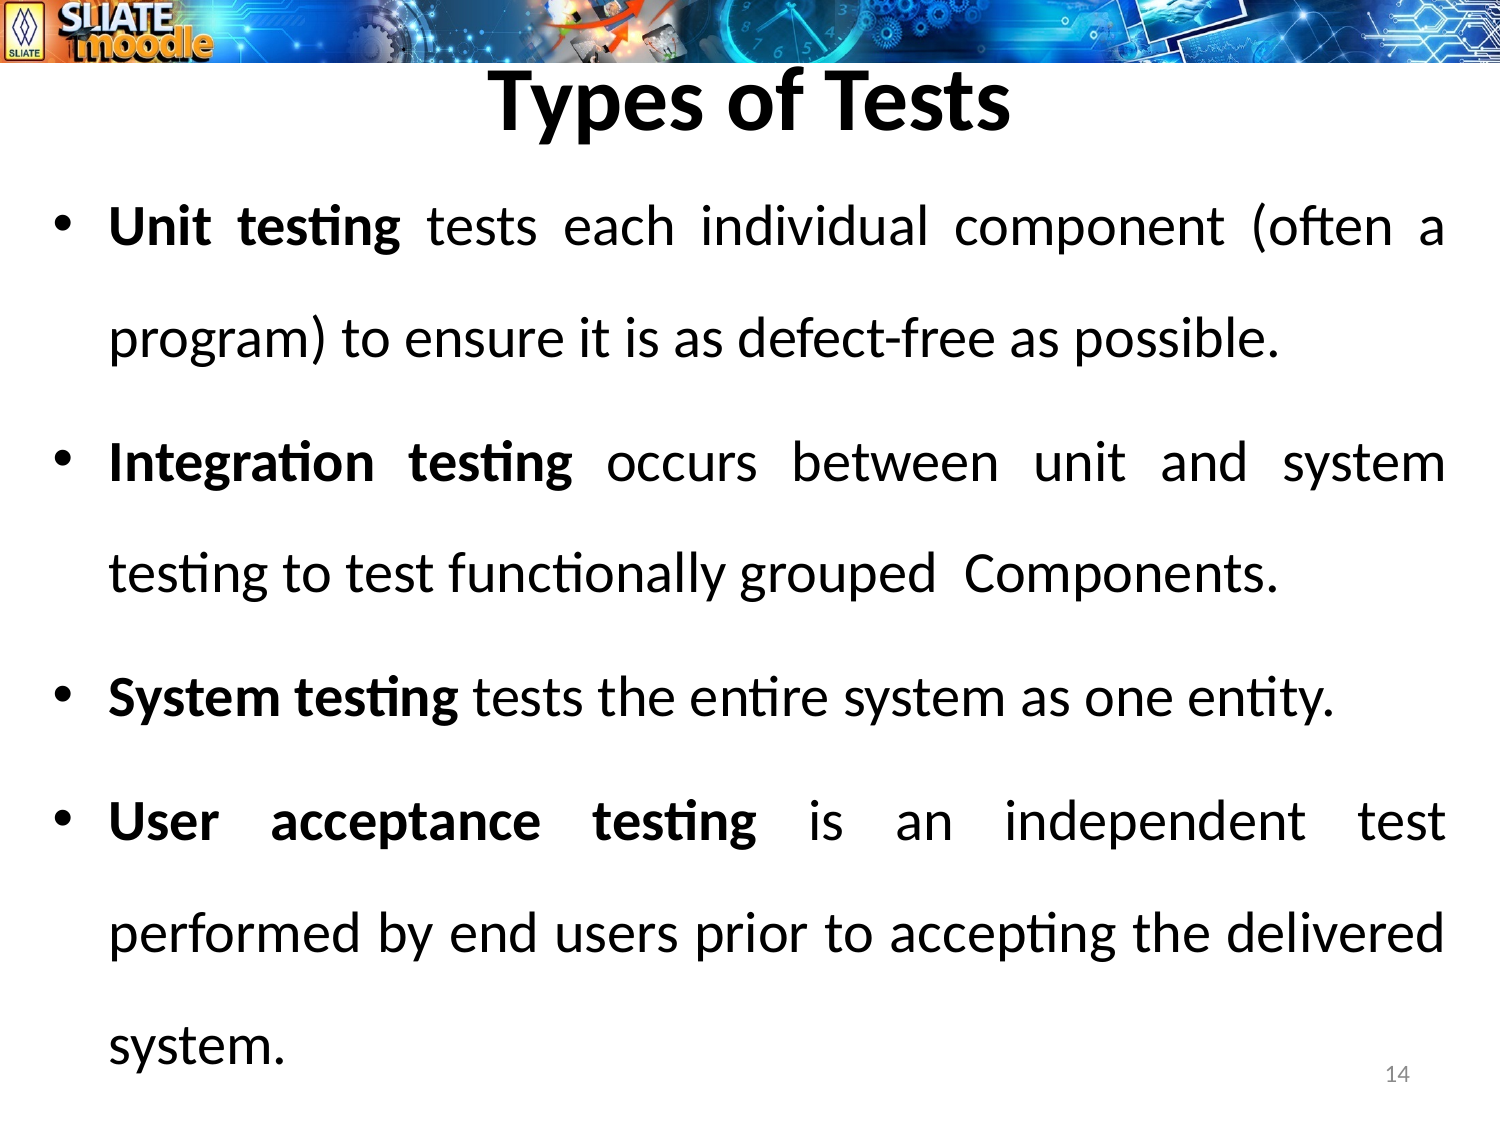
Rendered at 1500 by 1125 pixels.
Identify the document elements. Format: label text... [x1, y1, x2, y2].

title Types of Tests [75, 0, 1426, 137]
picture [1426, 0, 1500, 63]
slide_number 14 [1074, 1042, 1425, 1103]
list Unit testing tests each individual component (often a program) to ensure it is as defect-free as possible. Integration testing occurs between unit and system testing to test functionally grouped Components. System testing tests the entire system as one entity. User acceptance testing is an independent test performed by end users prior to accepting the delivered system. [37, 137, 1463, 830]
picture [0, 0, 75, 63]
